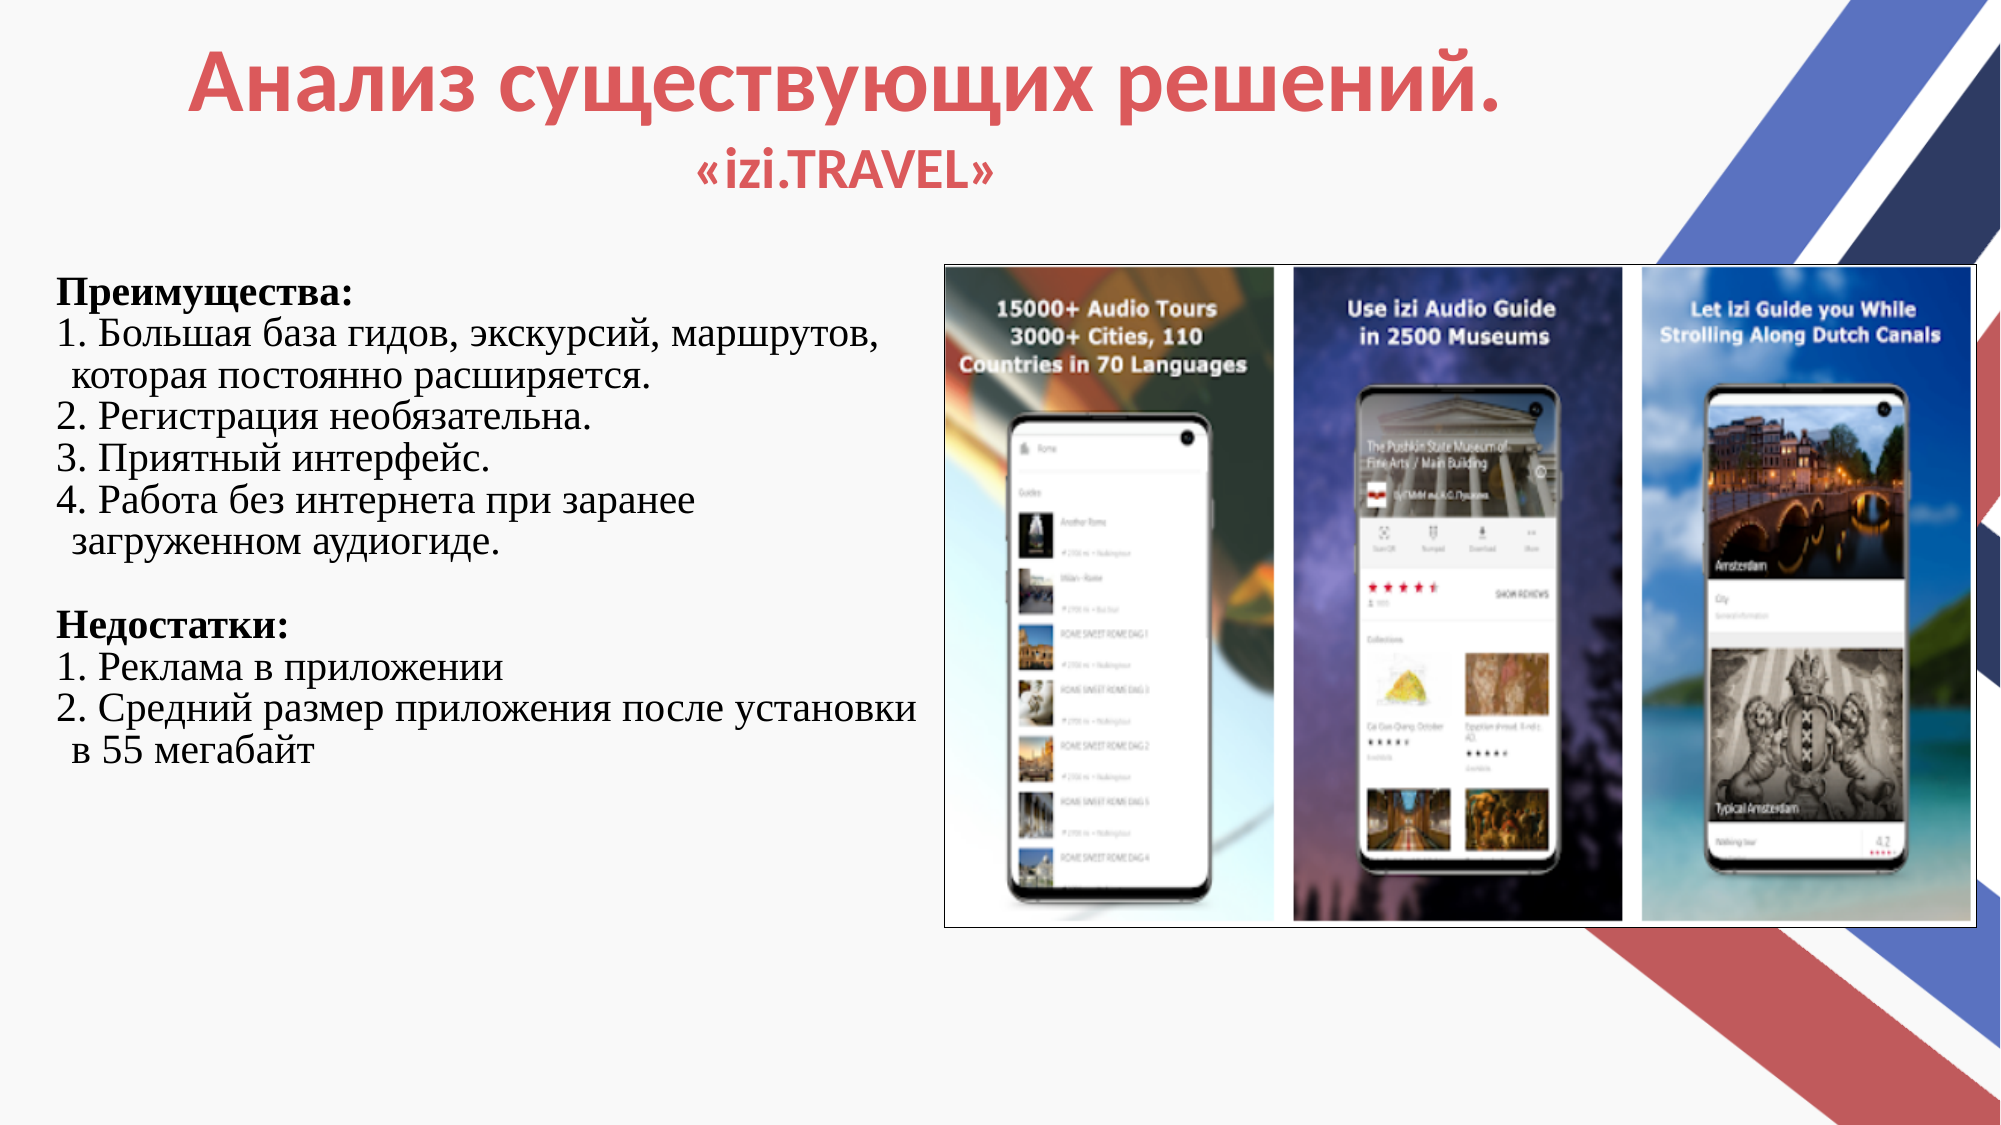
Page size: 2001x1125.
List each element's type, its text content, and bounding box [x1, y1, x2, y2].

picture [0, 0, 2001, 1125]
text_box Преимущества: 1. Большая база гидов, экскурсий, маршрутов, которая постоянно расширяется. 2. Регистрация необязательна. 3. Приятный интерфейс. Работа без интернета при заранее загруженном аудиогиде. Недостатки: 1. Реклама в приложении 2. Средний размер приложения после установки в 55 мегабайт [0, 264, 944, 780]
text_box Анализ существующих решений. «izi.TRAVEL» [173, 12, 1521, 208]
